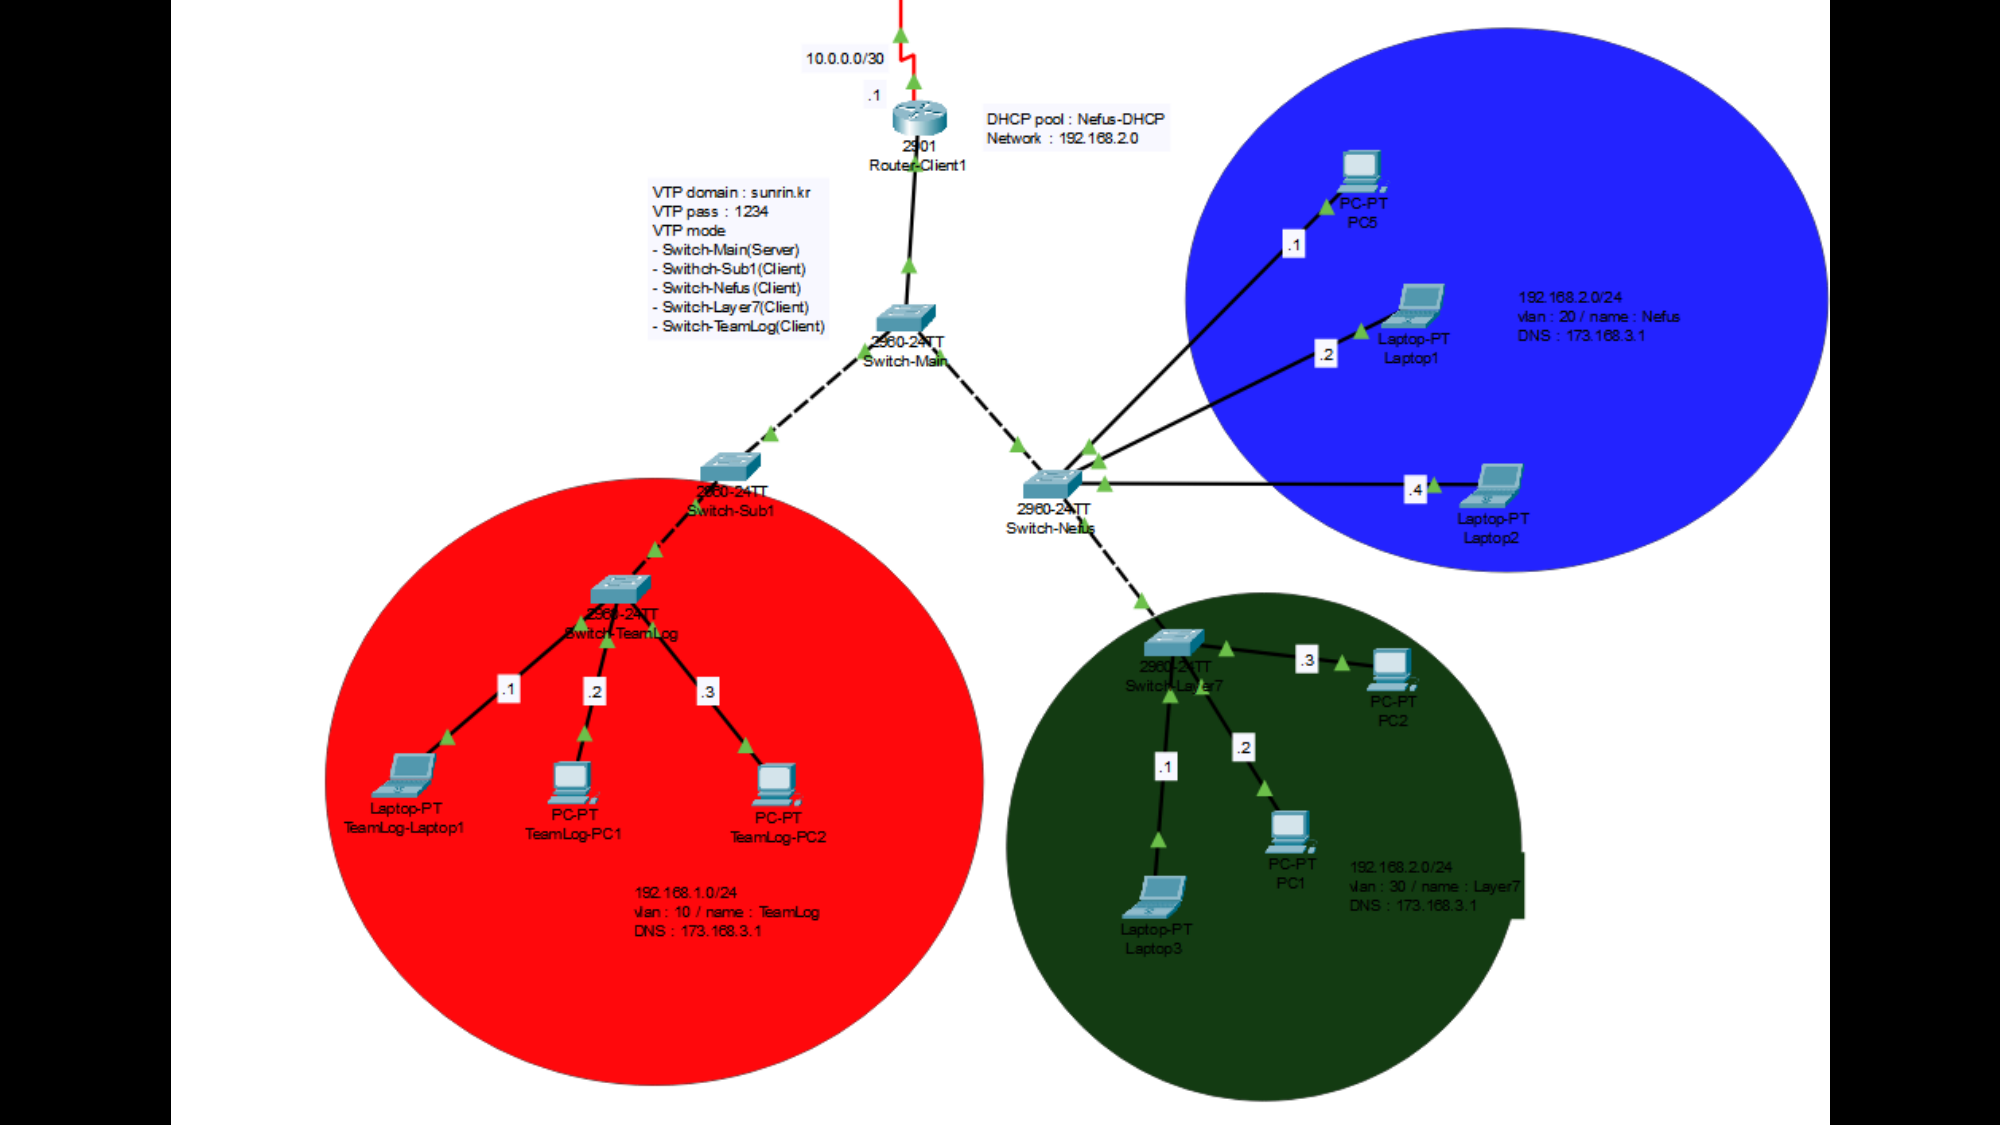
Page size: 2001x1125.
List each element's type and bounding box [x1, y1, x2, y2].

picture [171, 0, 1830, 1125]
